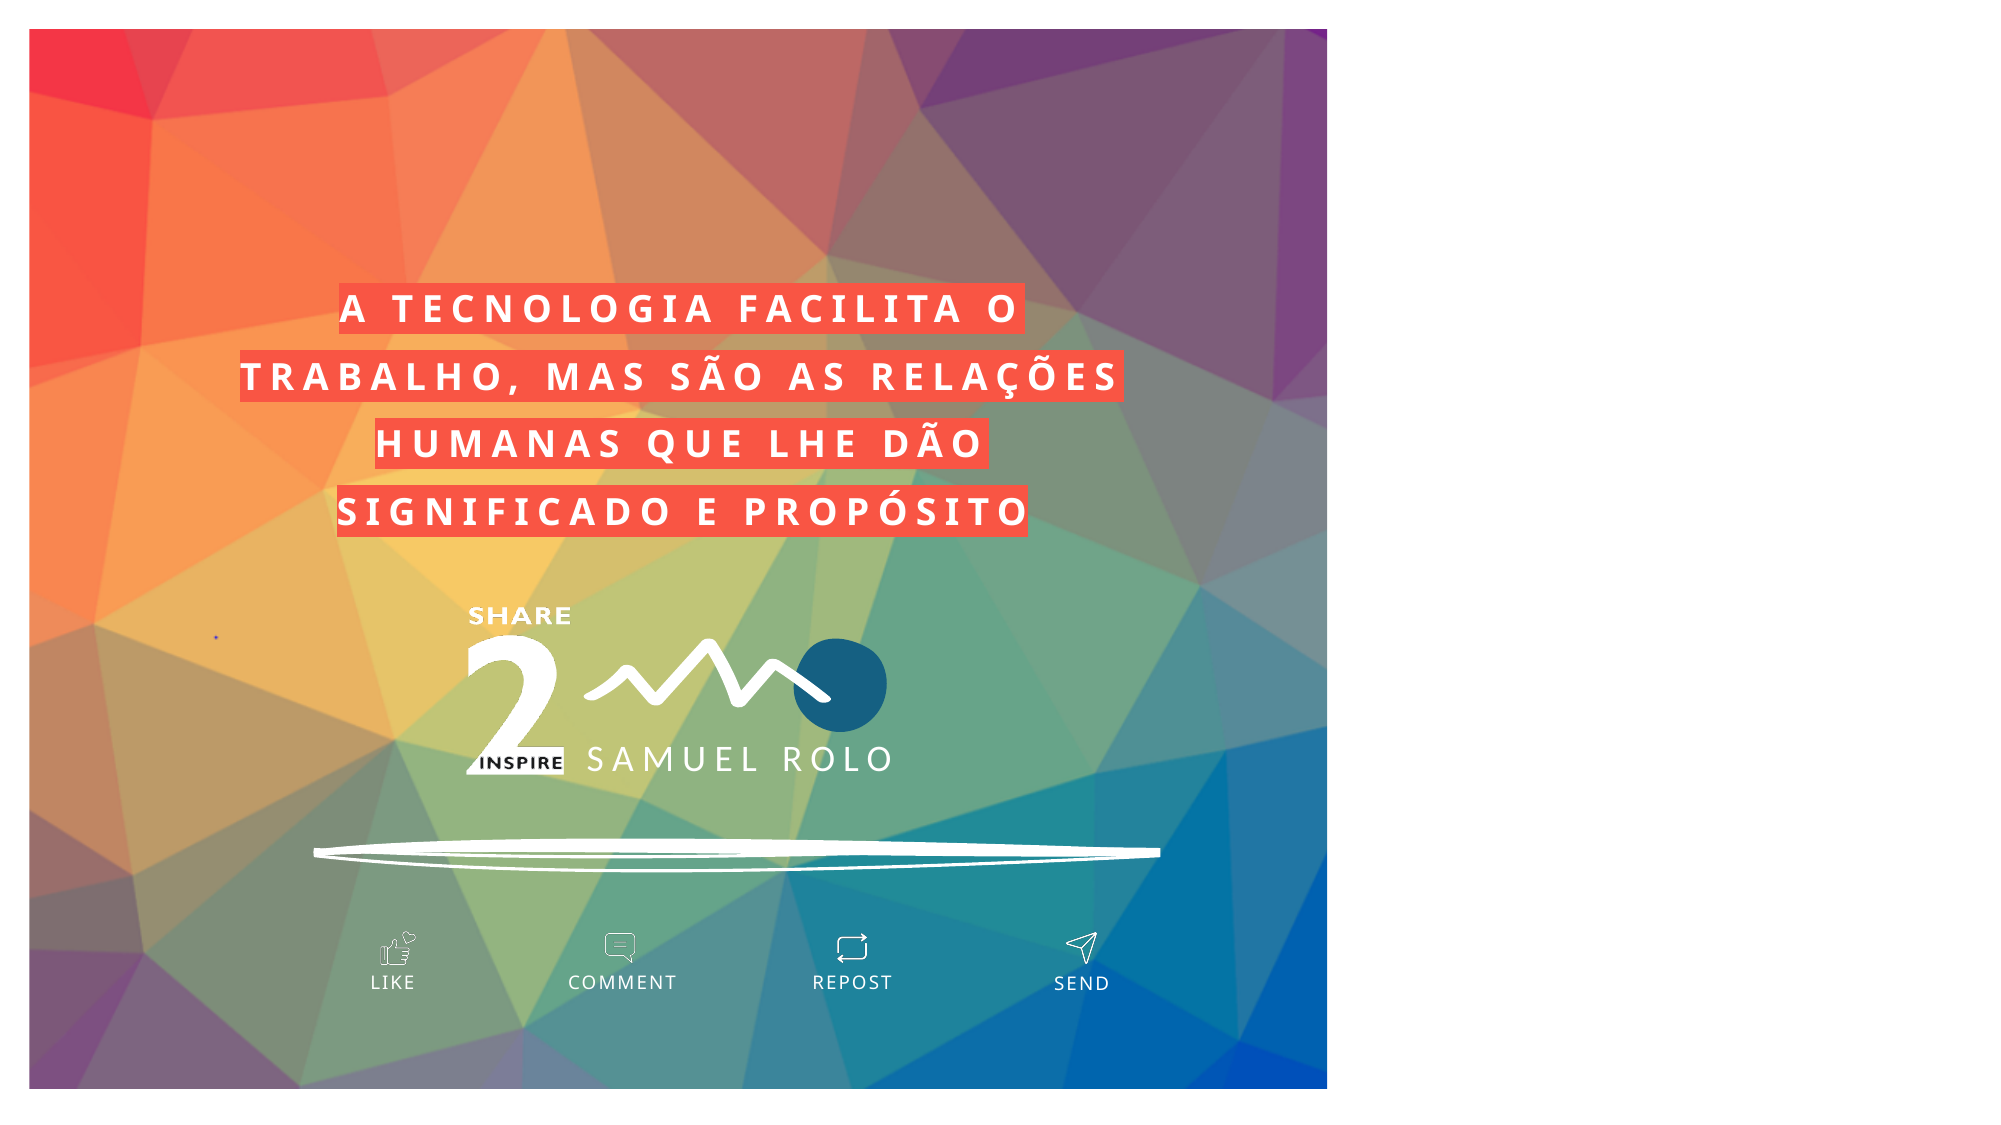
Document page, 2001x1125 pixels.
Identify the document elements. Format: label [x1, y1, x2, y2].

text_box [28, 29, 1328, 1089]
